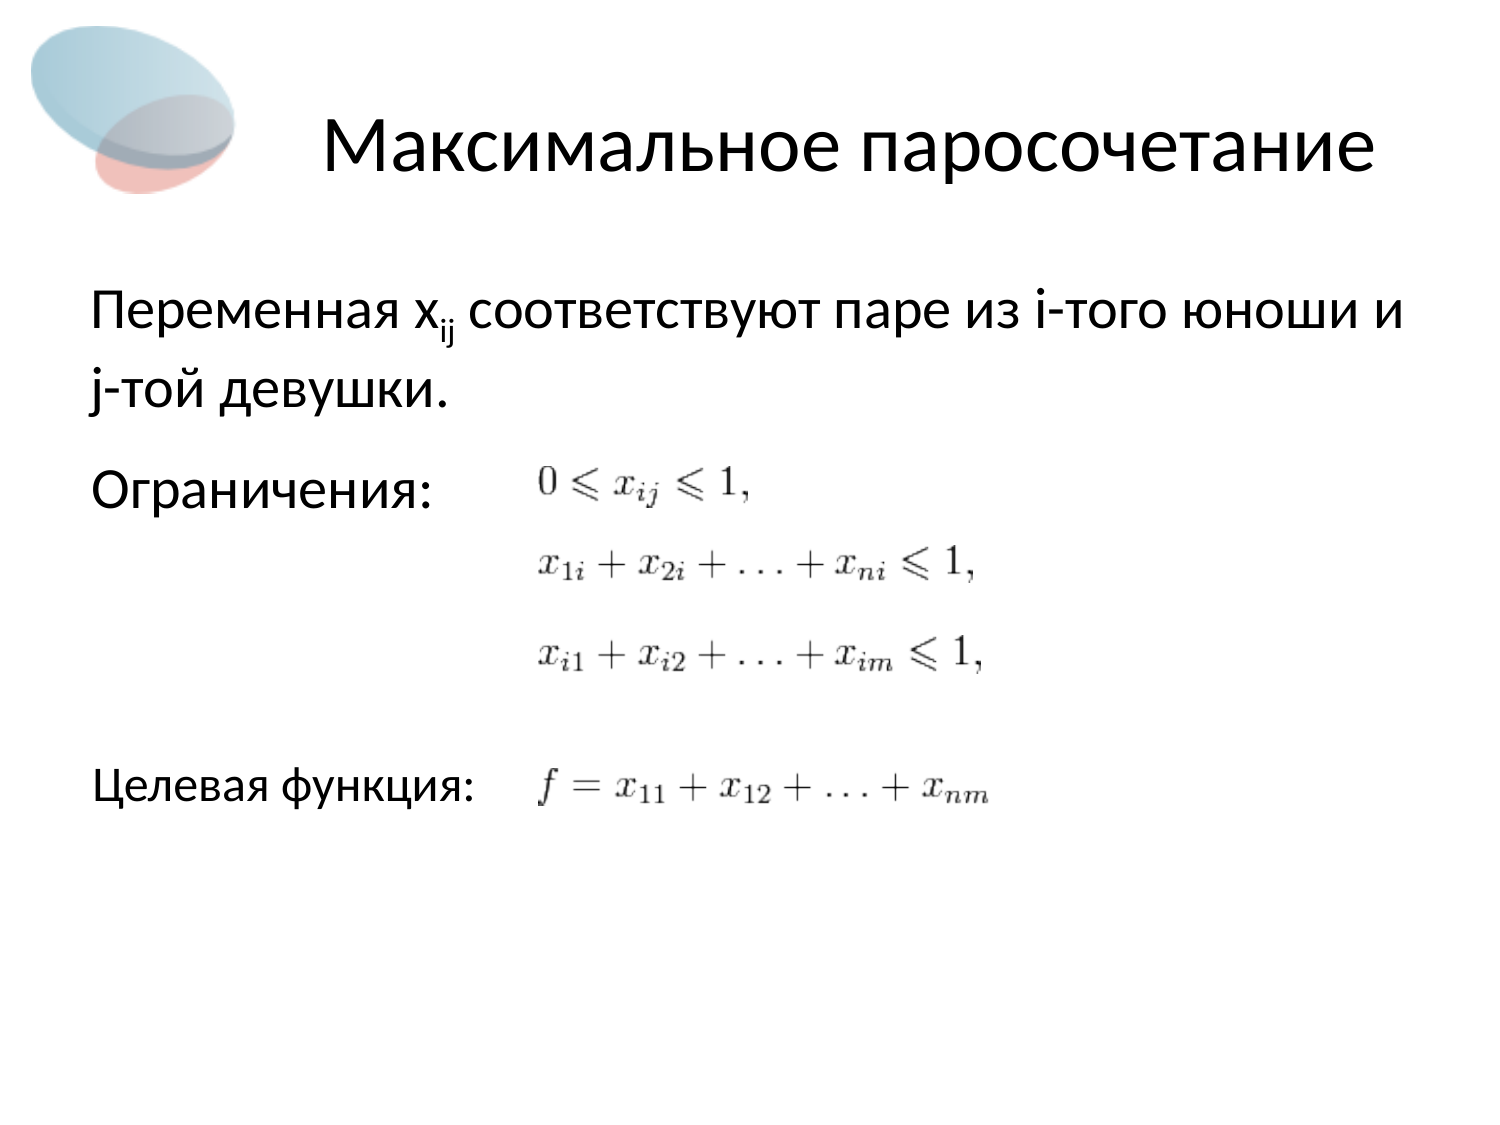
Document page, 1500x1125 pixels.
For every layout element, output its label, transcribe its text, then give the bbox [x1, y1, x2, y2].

picture [538, 635, 981, 674]
picture [538, 545, 973, 584]
text_box Ограничения: [77, 442, 449, 528]
title Максимальное паросочетание [274, 45, 1425, 233]
picture [31, 26, 245, 194]
picture [538, 465, 748, 509]
list Переменная xij соответствуют паре из i-того юноши и j-той девушки. [75, 262, 1425, 447]
text_box Целевая функция: [77, 744, 492, 820]
picture [538, 767, 992, 806]
